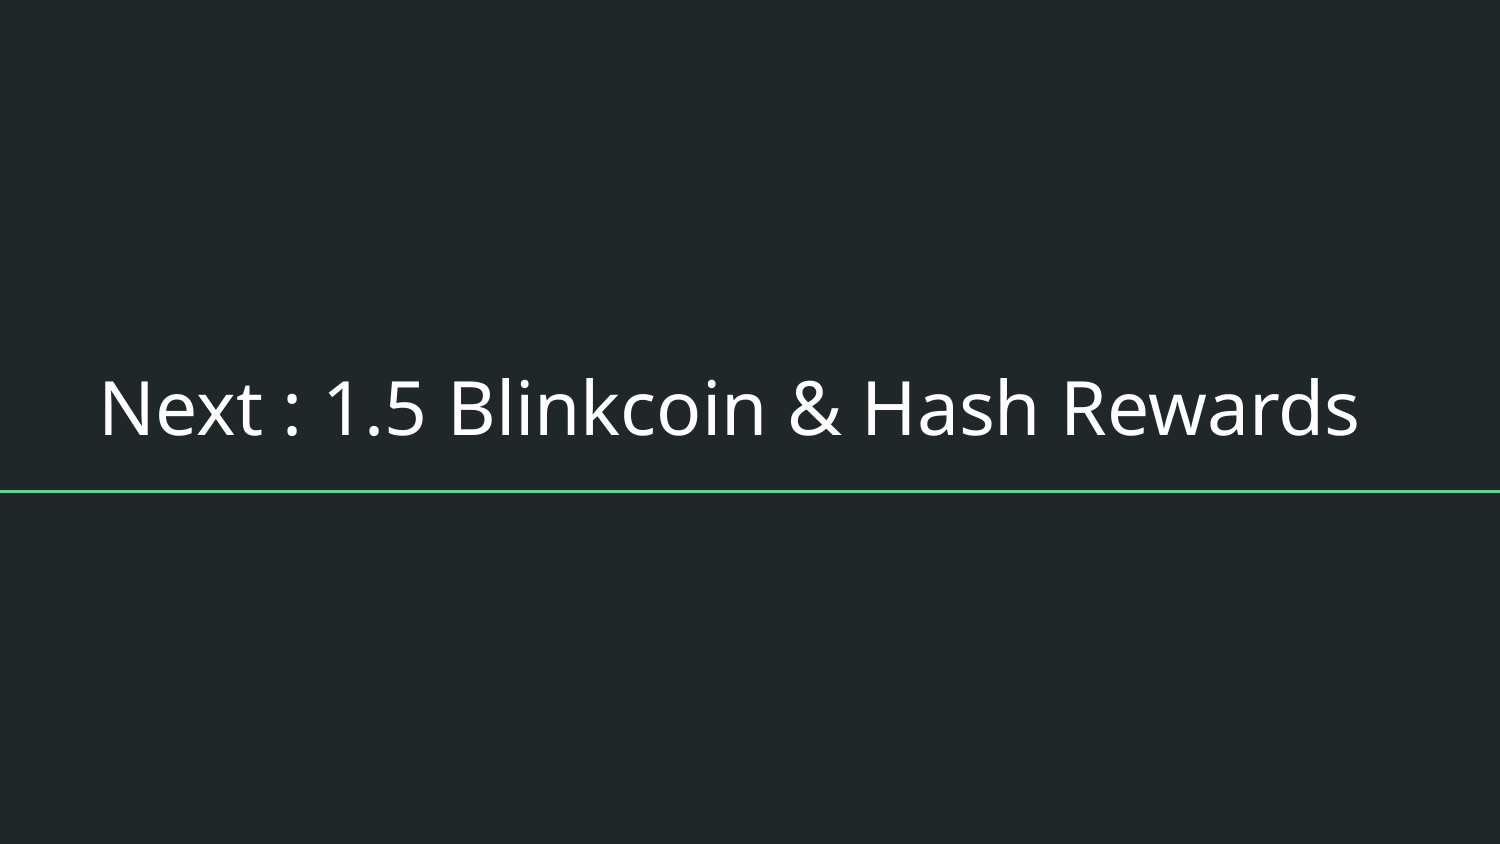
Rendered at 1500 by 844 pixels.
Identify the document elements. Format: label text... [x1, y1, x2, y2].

title Next : 1.5 Blinkcoin & Hash Rewards [83, 337, 1417, 466]
